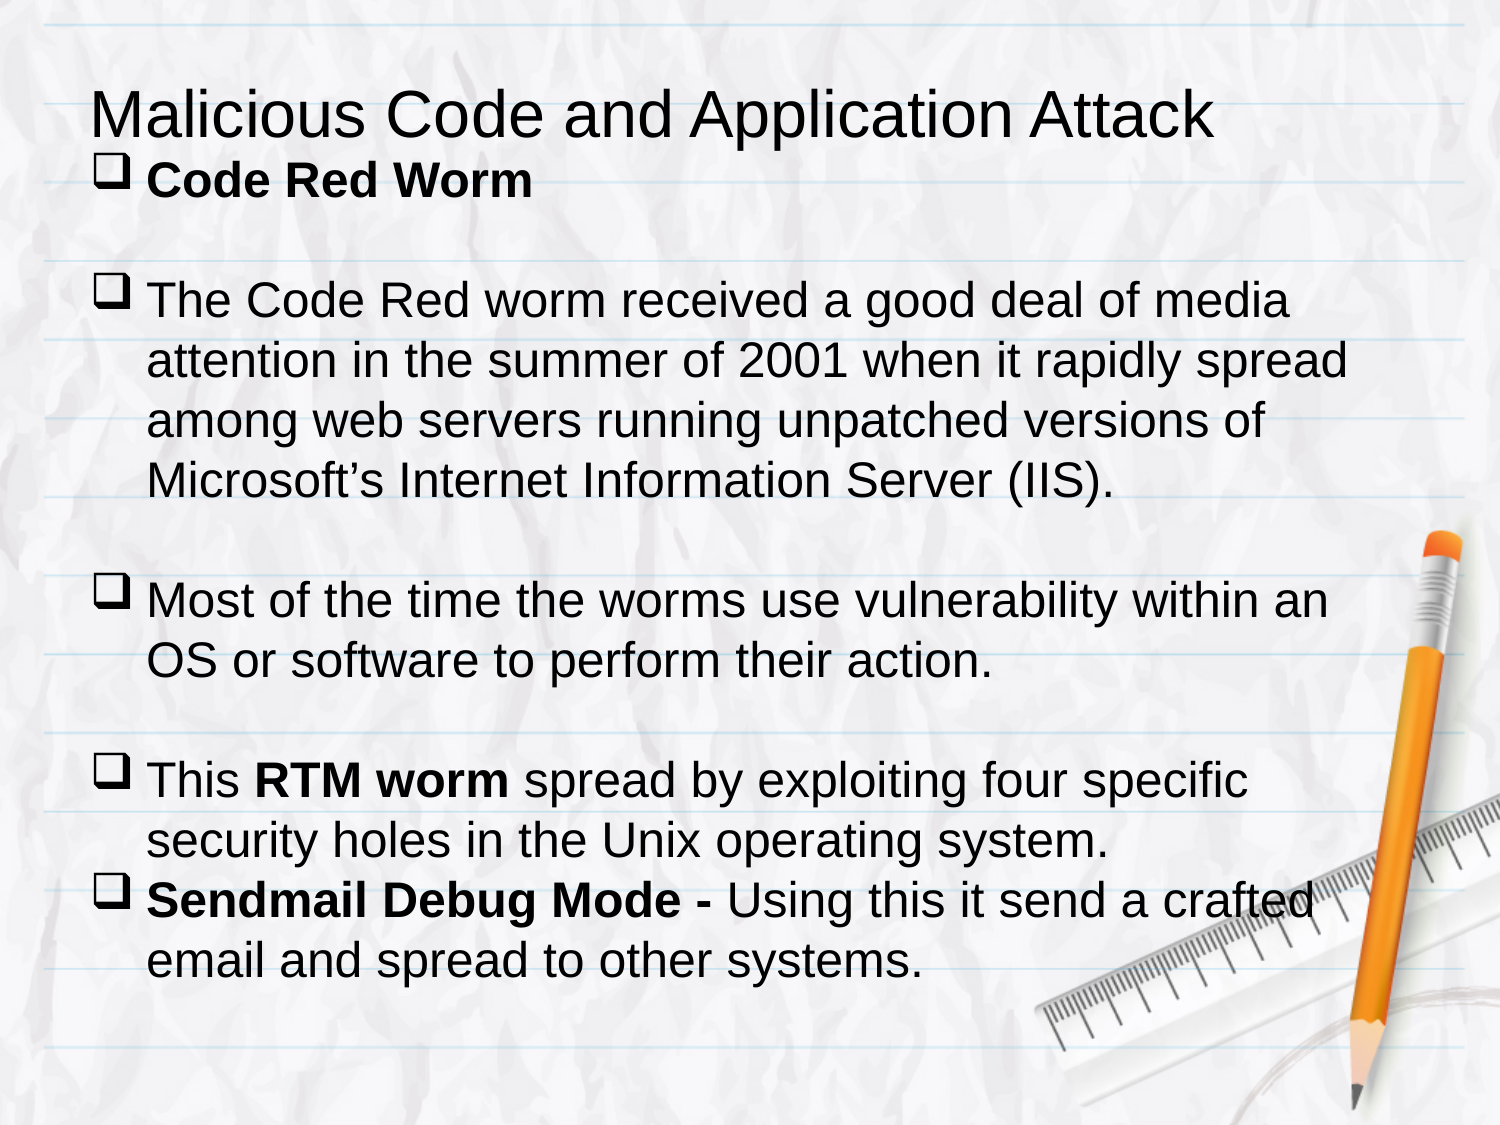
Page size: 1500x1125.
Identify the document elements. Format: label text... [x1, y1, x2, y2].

title Malicious Code and Application Attack [74, 44, 1426, 178]
picture [0, 0, 1500, 1125]
text_box Code Red Worm The Code Red worm received a good deal of media attention in the summer of 2001 when it rapidly spread among web servers running unpatched versions of Microsoft’s Internet Information Server (IIS). Most of the time the worms use vulnerability within an OS or software to perform their action. This RTM worm spread by exploiting four specific security holes in the Unix operating system. Sendmail Debug Mode - Using this it send a crafted email and spread to other systems. [74, 140, 1411, 995]
